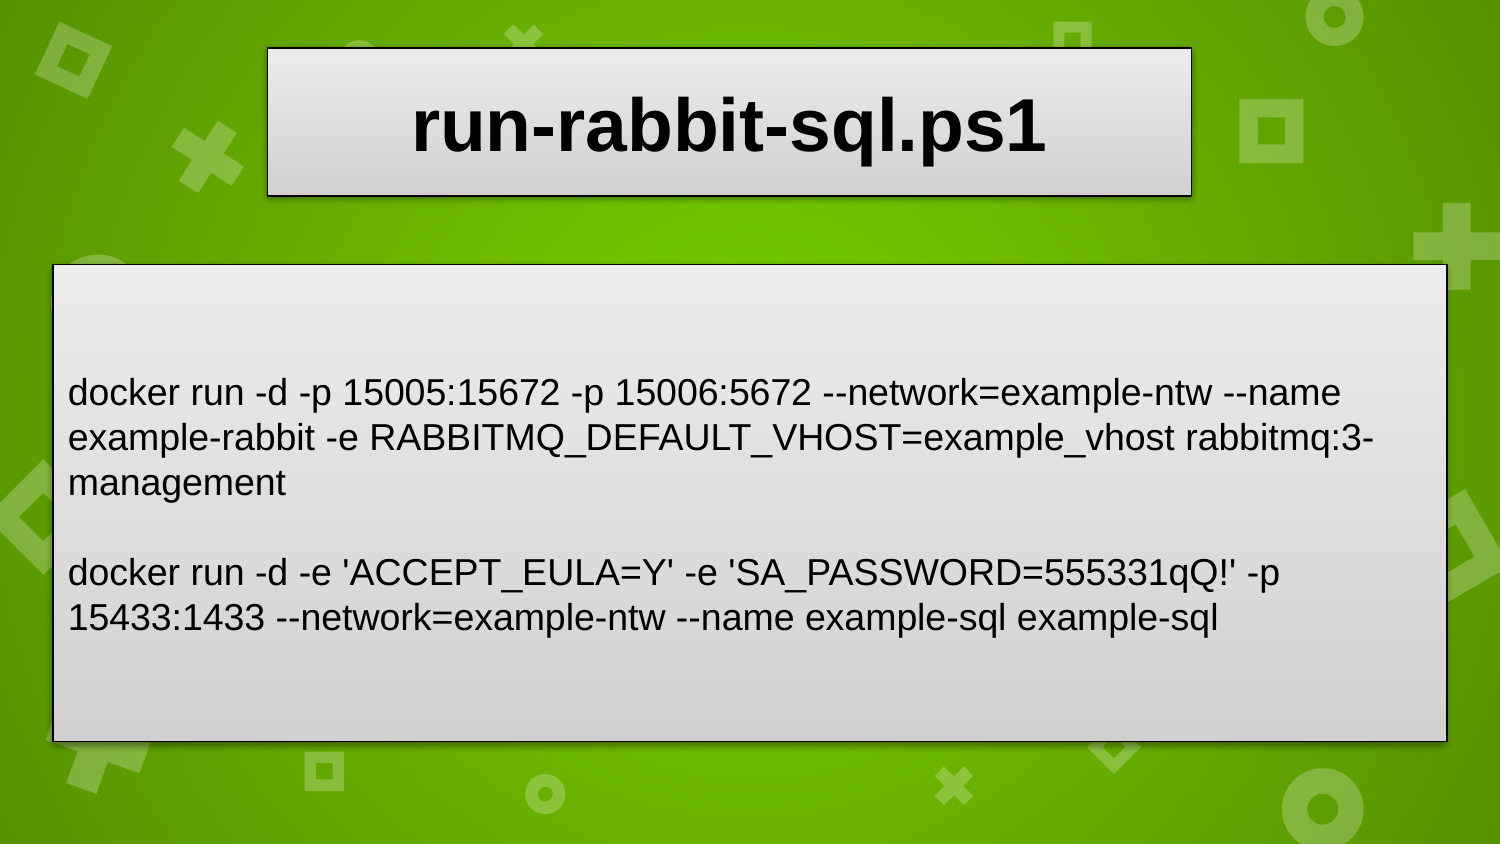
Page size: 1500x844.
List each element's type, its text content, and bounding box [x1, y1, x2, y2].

text_box run-rabbit-sql.ps1 [267, 47, 1192, 197]
text_box docker run -d -p 15005:15672 -p 15006:5672 --network=example-ntw --name example-rabbit -e RABBITMQ_DEFAULT_VHOST=example_vhost rabbitmq:3-management docker run -d -e 'ACCEPT_EULA=Y' -e 'SA_PASSWORD=555331qQ!' -p 15433:1433 --network=example-ntw --name example-sql example-sql [52, 264, 1448, 742]
